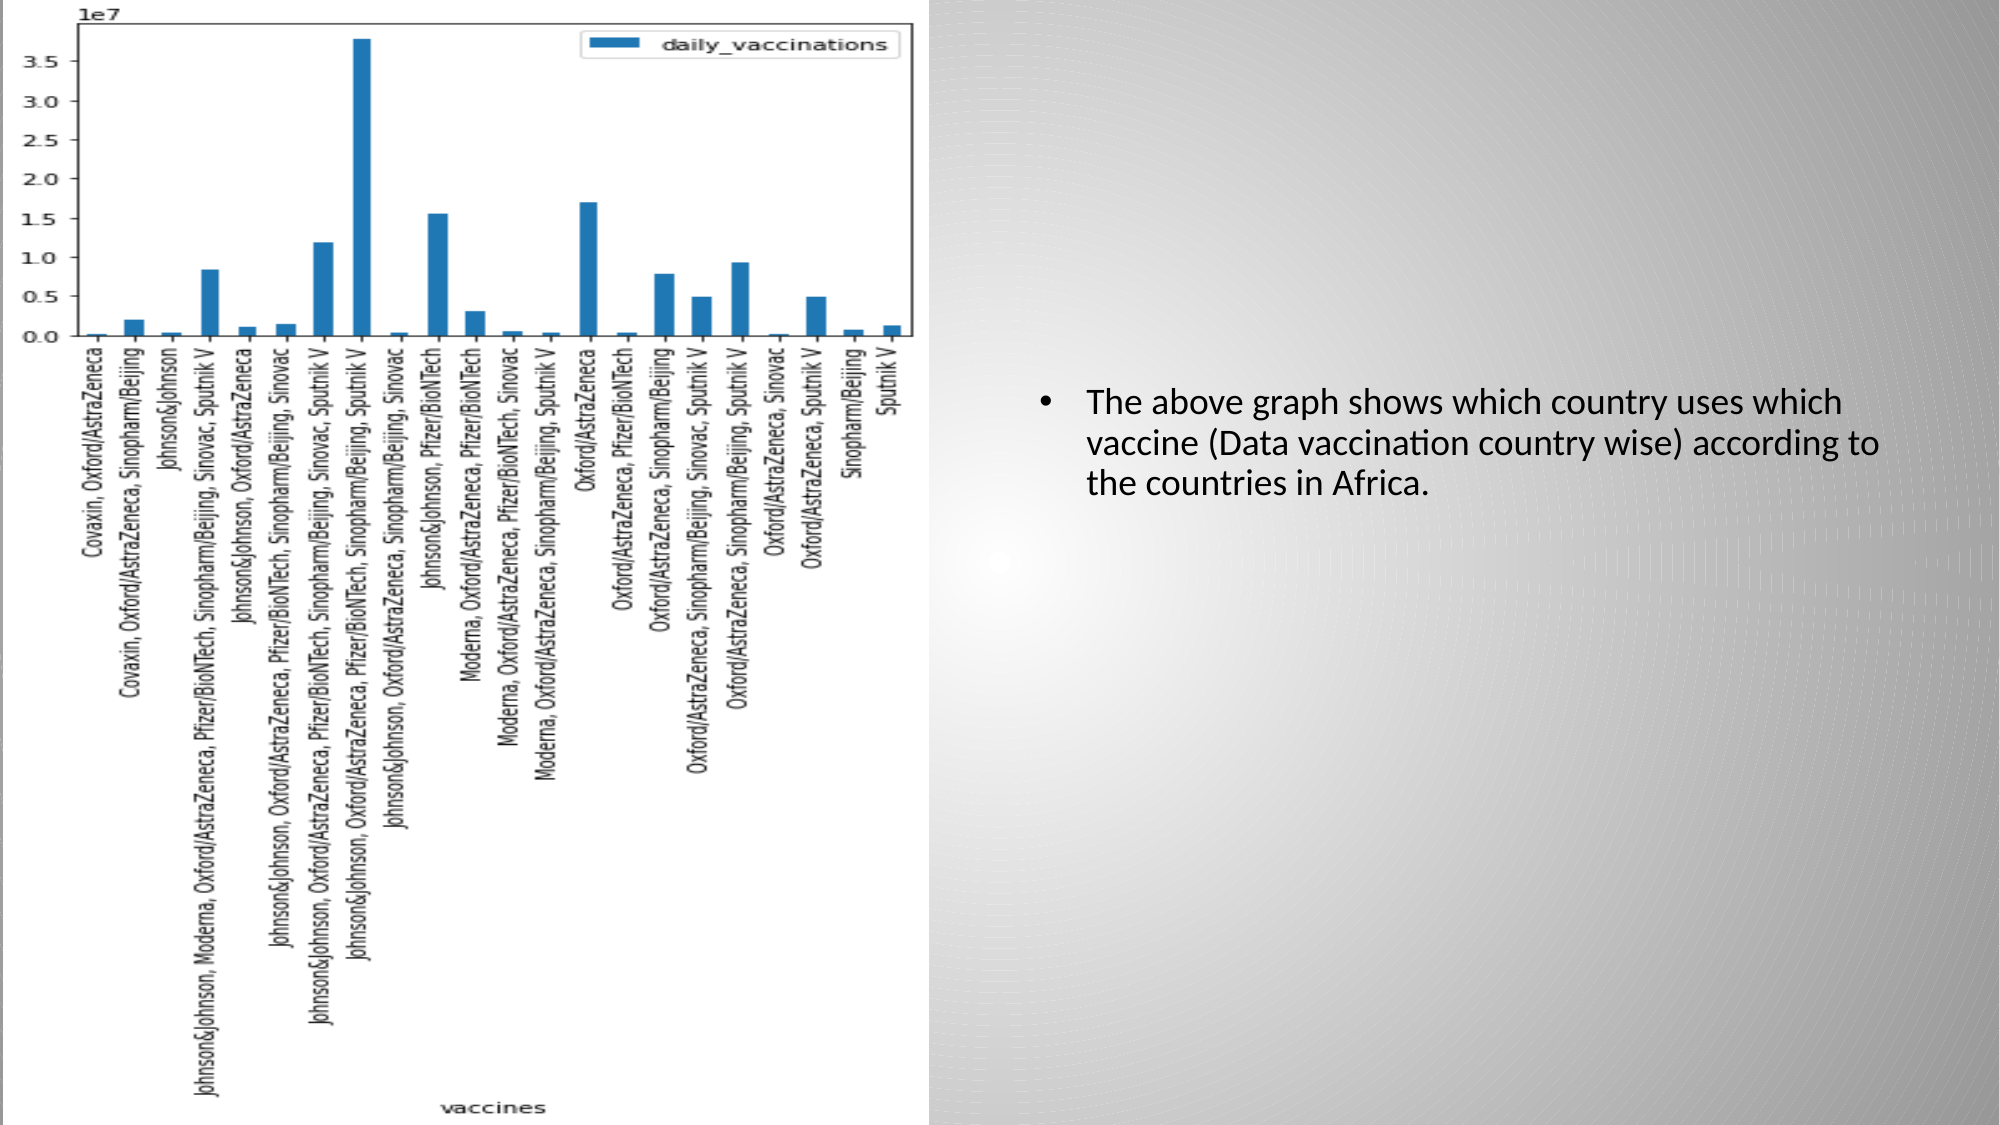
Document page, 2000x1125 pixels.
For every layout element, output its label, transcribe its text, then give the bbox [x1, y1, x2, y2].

text_box The above graph shows which country uses which vaccine (Data vaccination country wise) according to the countries in Africa. [1024, 375, 1925, 566]
picture [3, 0, 929, 1125]
